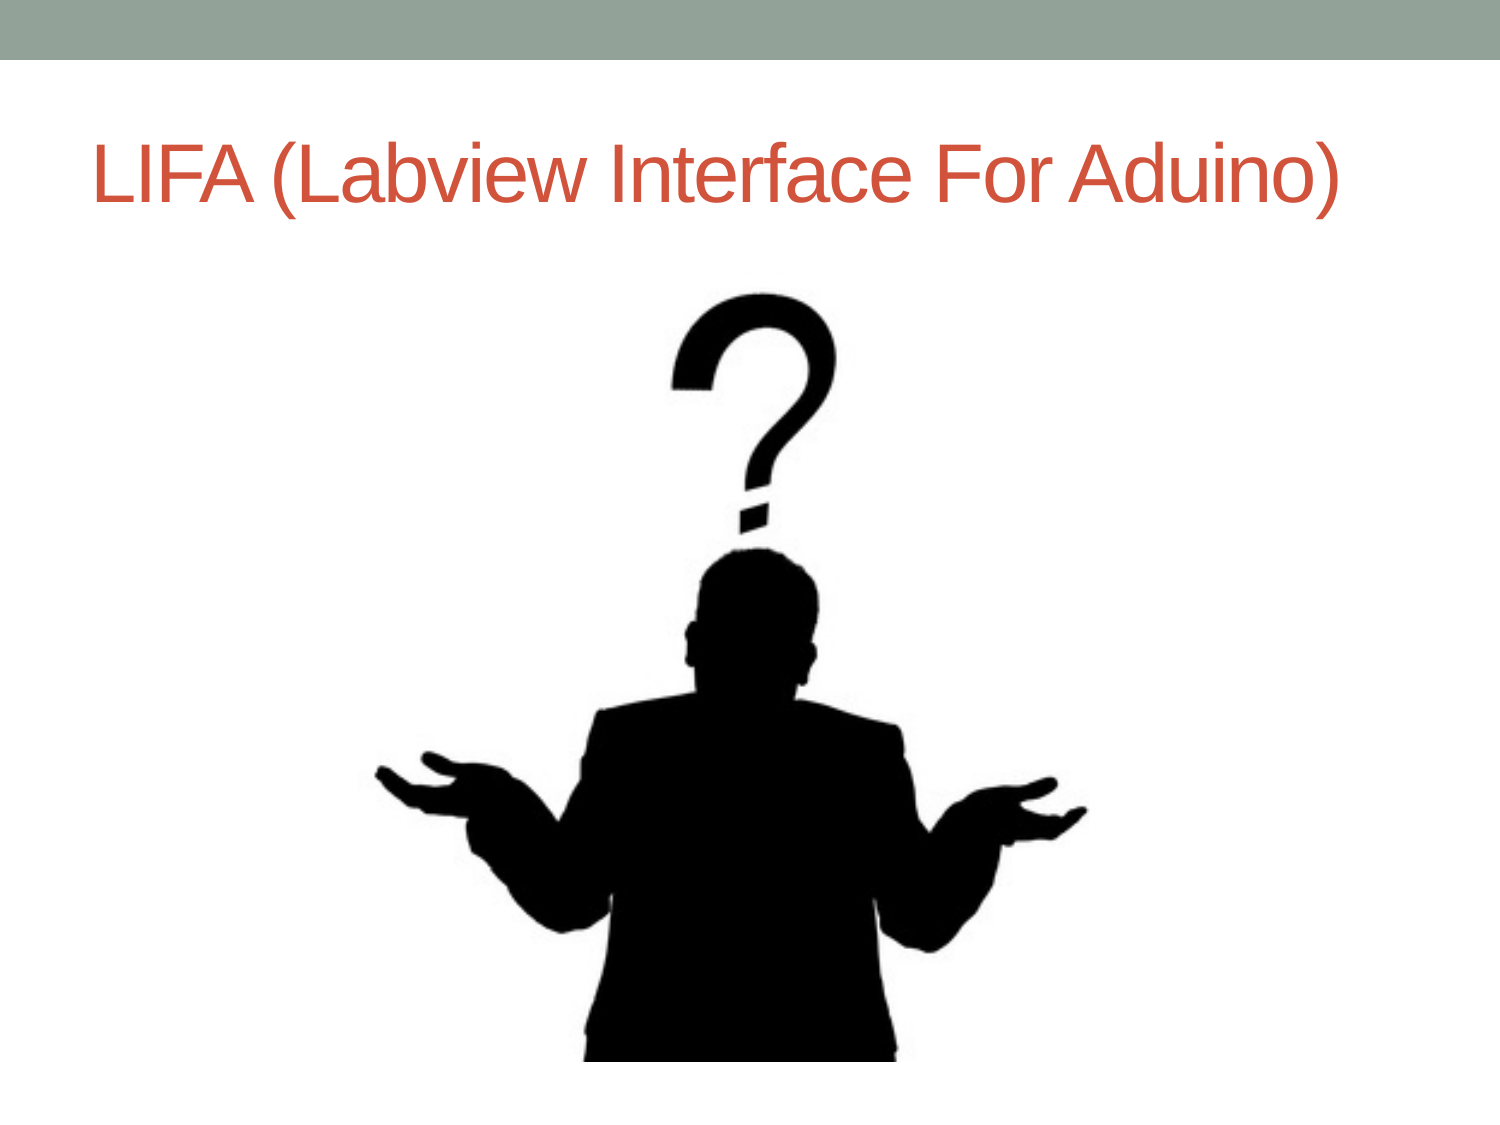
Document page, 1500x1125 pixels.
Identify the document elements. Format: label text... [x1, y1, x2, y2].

title LIFA (Labview Interface For Aduino) [75, 87, 1425, 250]
picture [300, 270, 1177, 1063]
